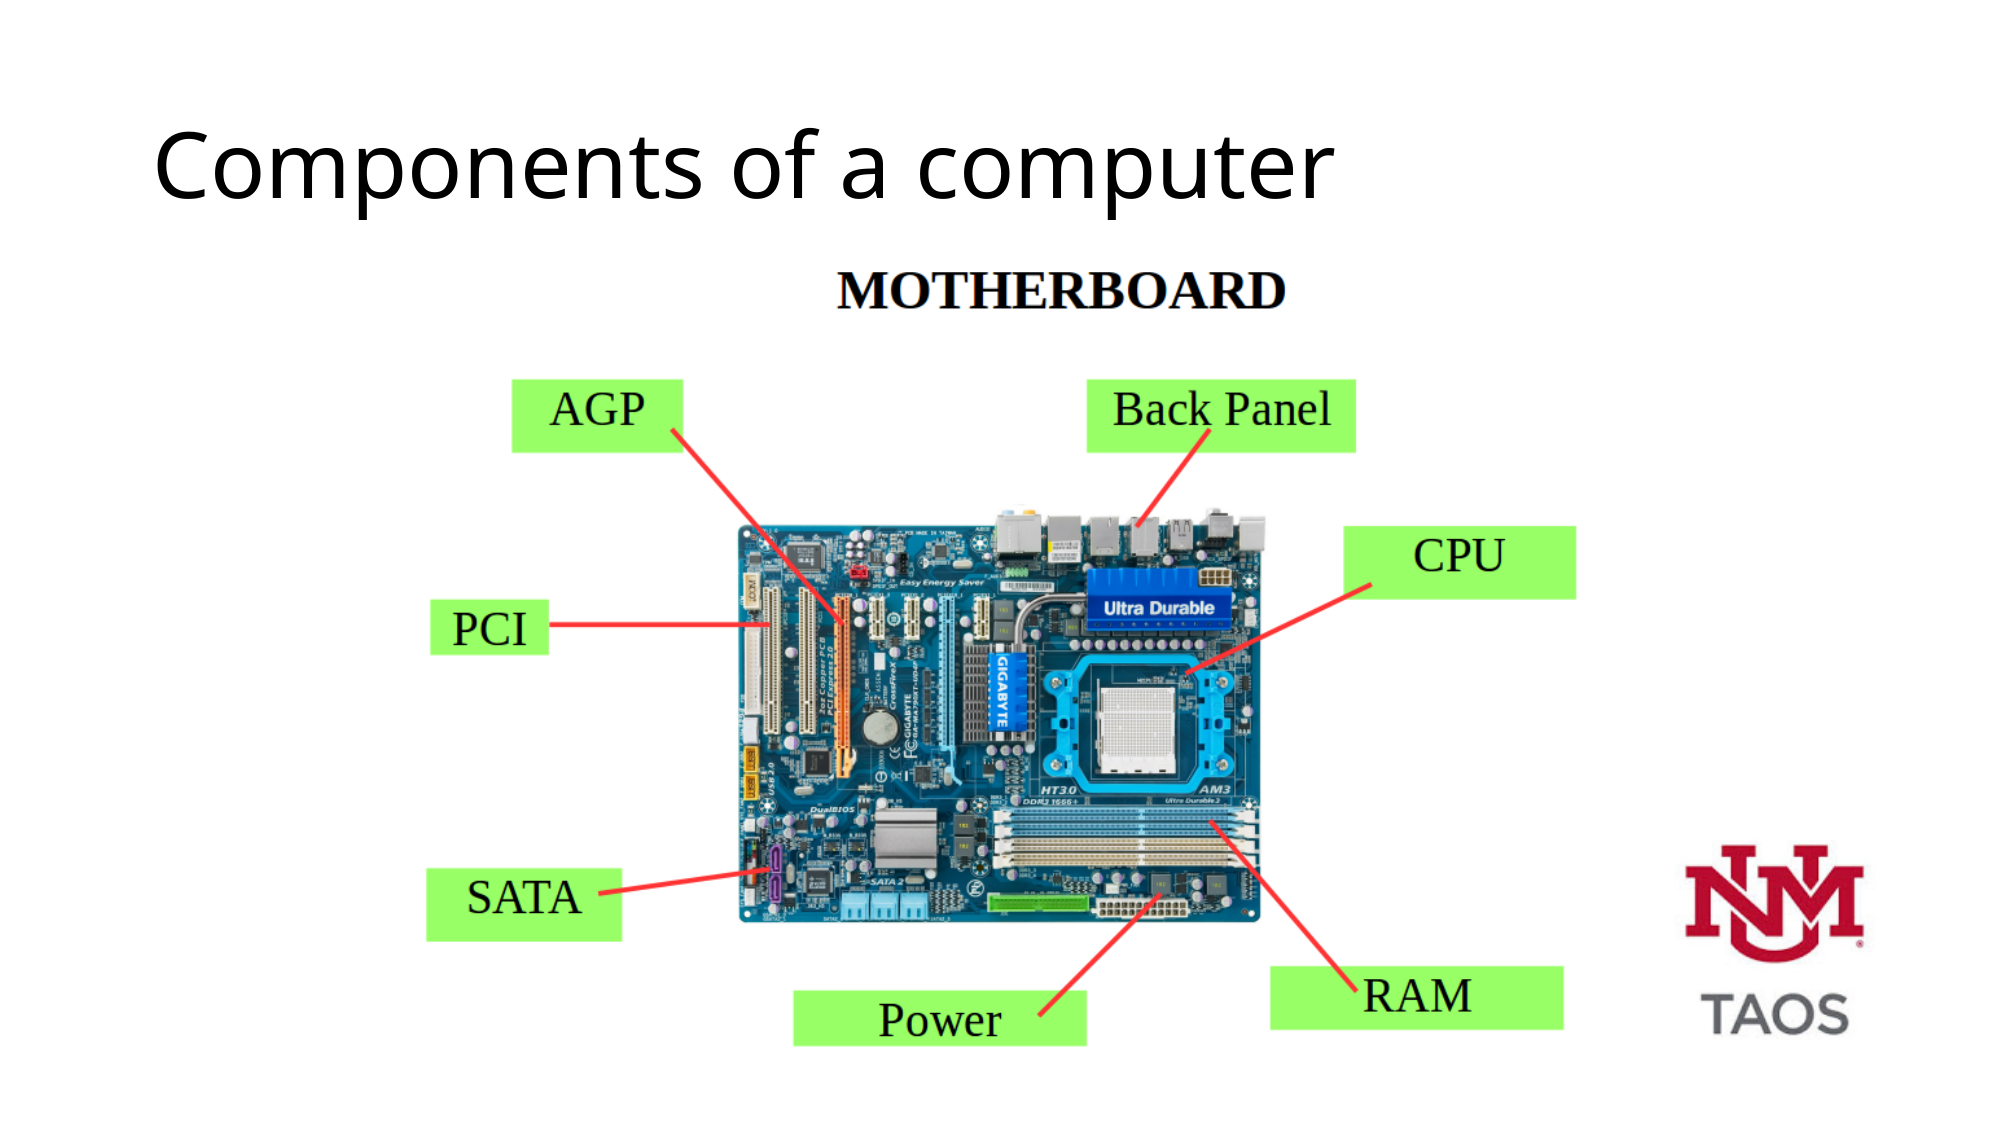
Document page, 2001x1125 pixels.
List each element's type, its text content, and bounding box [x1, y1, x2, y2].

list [386, 227, 1614, 1093]
picture [1650, 815, 1900, 1065]
title Components of a computer [137, 59, 1863, 278]
